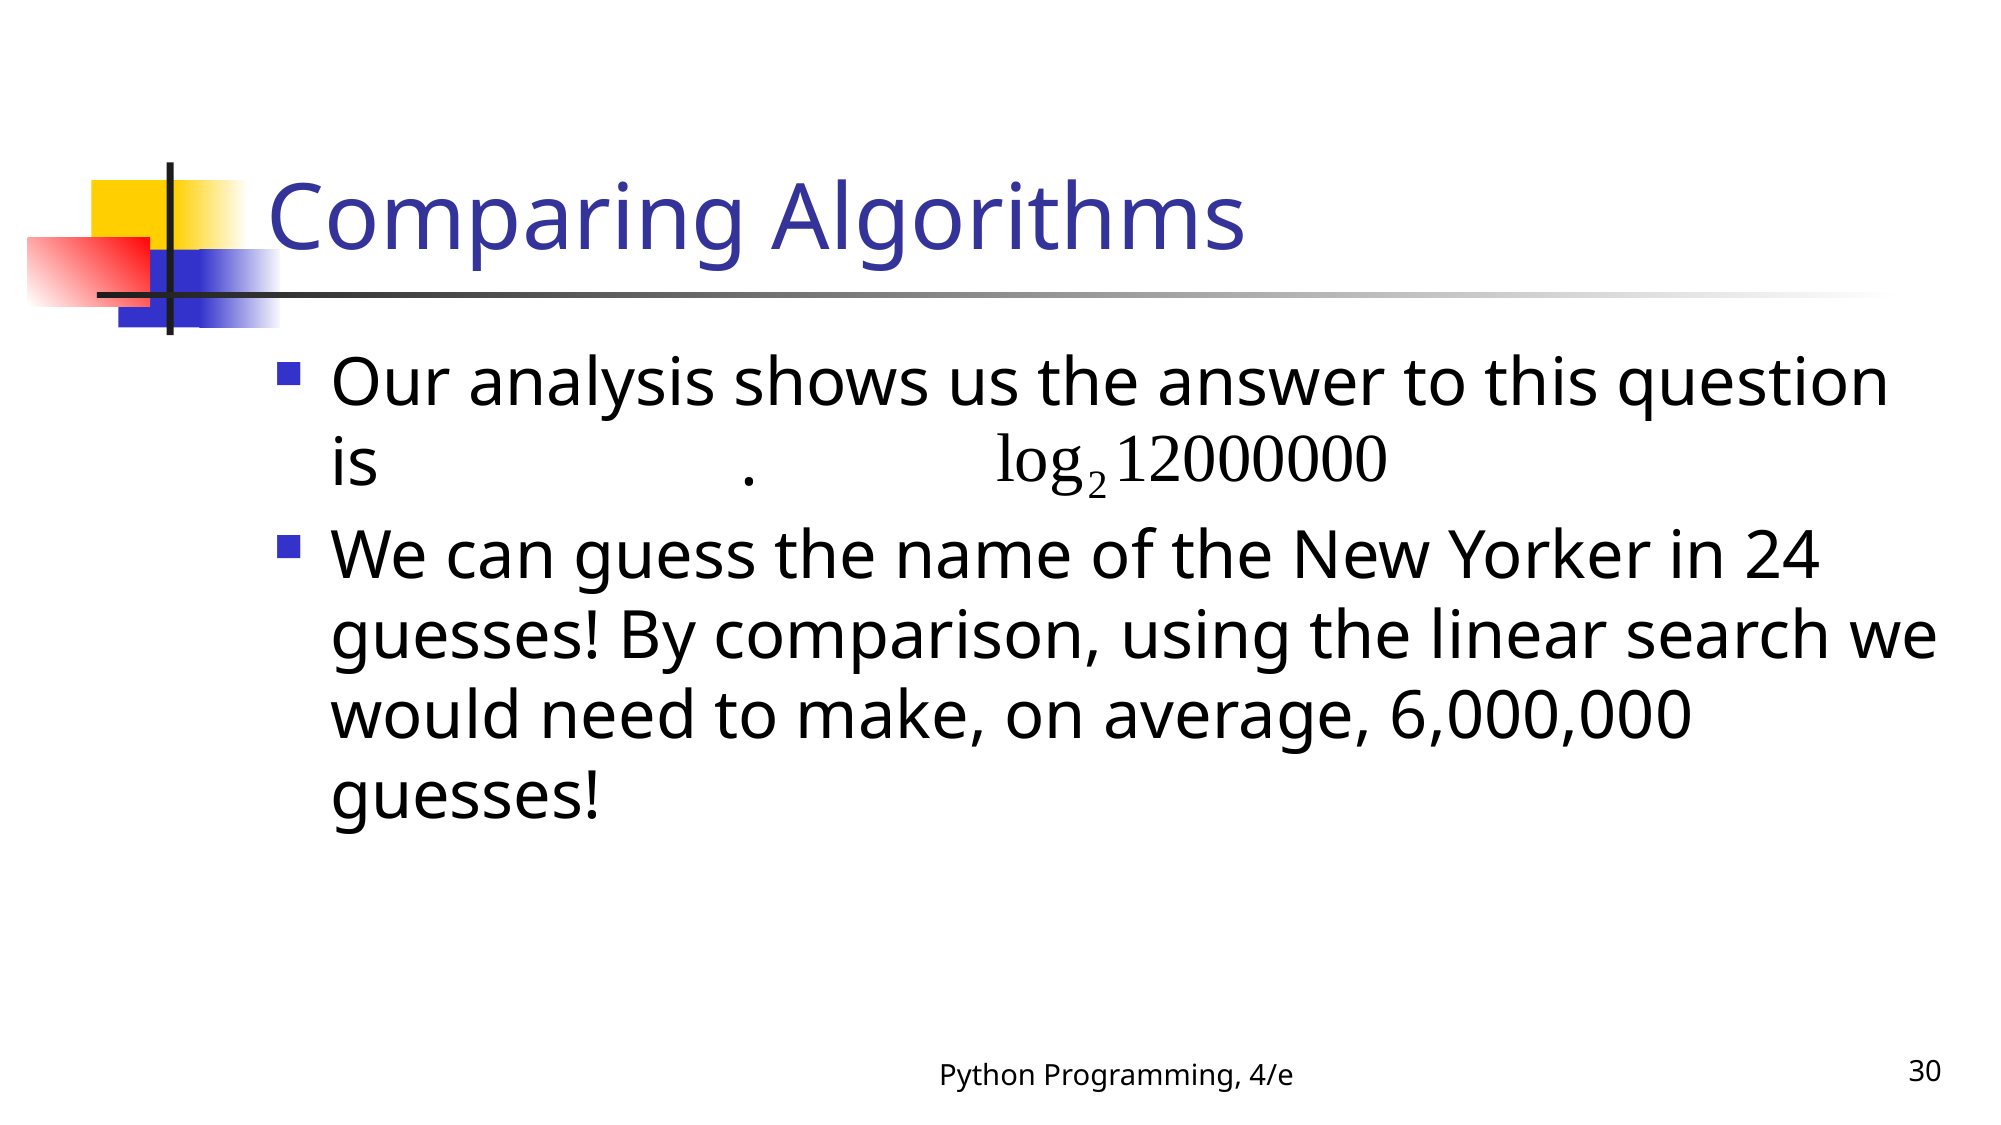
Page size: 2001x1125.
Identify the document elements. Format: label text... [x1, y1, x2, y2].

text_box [987, 412, 1401, 516]
slide_number 30 [1540, 1023, 1958, 1100]
footer Python Programming, 4/e [799, 1023, 1434, 1100]
list Our analysis shows us the answer to this question is . We can guess the name of the New Yorker in 24 guesses! By comparison, using the linear search we would need to make, on average, 6,000,000 guesses! [258, 331, 1959, 1006]
title Comparing Algorithms [251, 35, 1957, 275]
